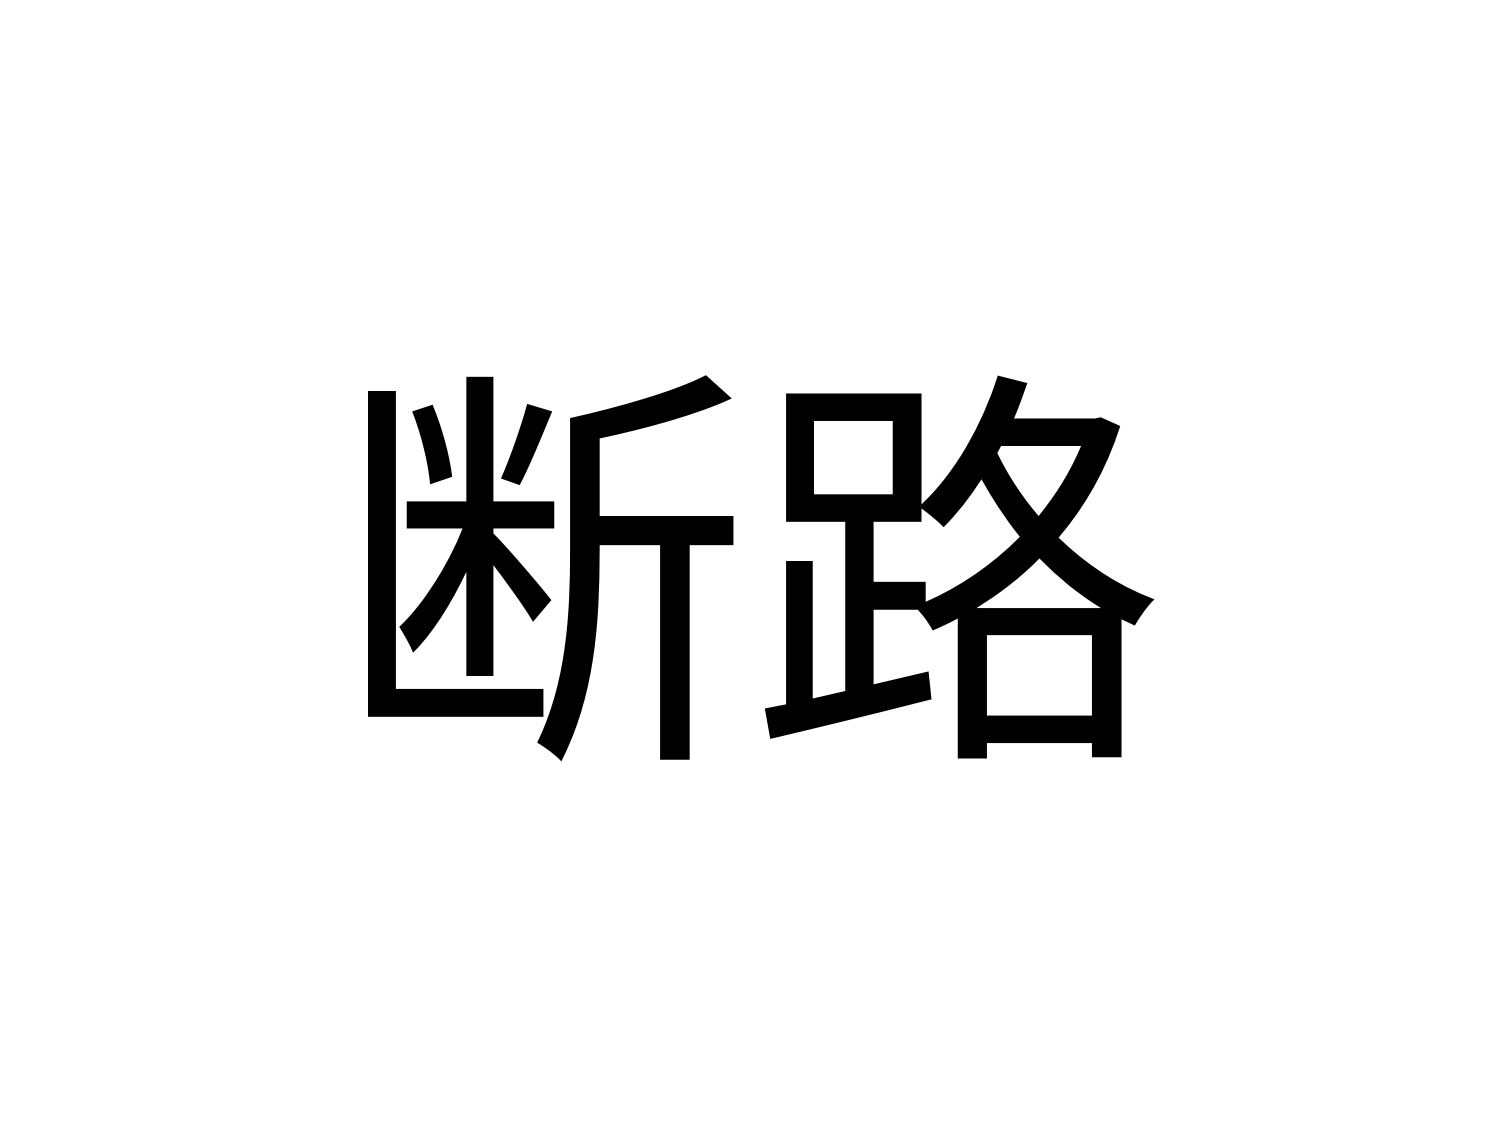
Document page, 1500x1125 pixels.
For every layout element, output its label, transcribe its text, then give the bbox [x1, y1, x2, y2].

text_box 断路 [318, 302, 1182, 818]
